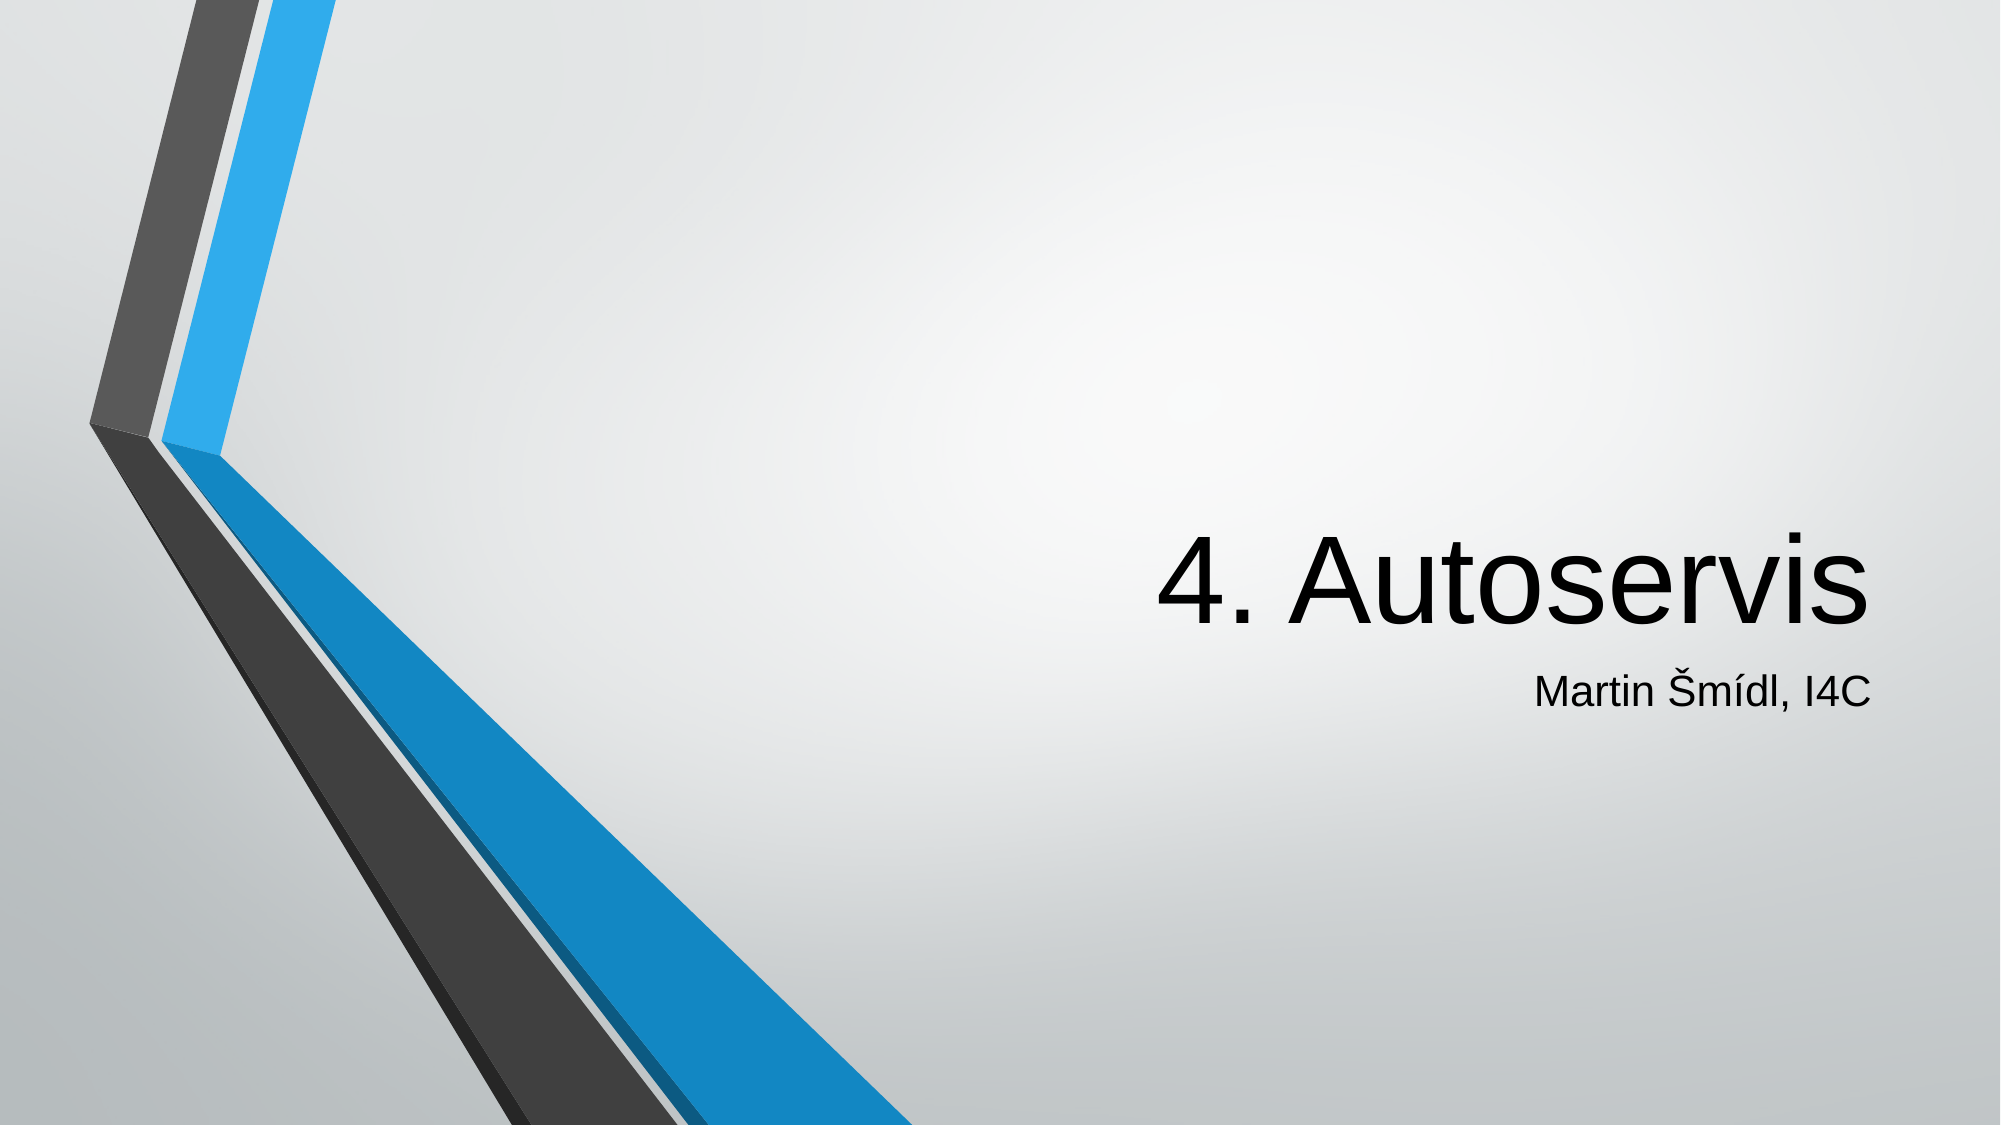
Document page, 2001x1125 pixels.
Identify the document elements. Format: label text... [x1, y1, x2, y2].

subtitle Martin Šmídl, I4C [740, 655, 1887, 884]
title 4. Autoservis [480, 226, 1887, 656]
